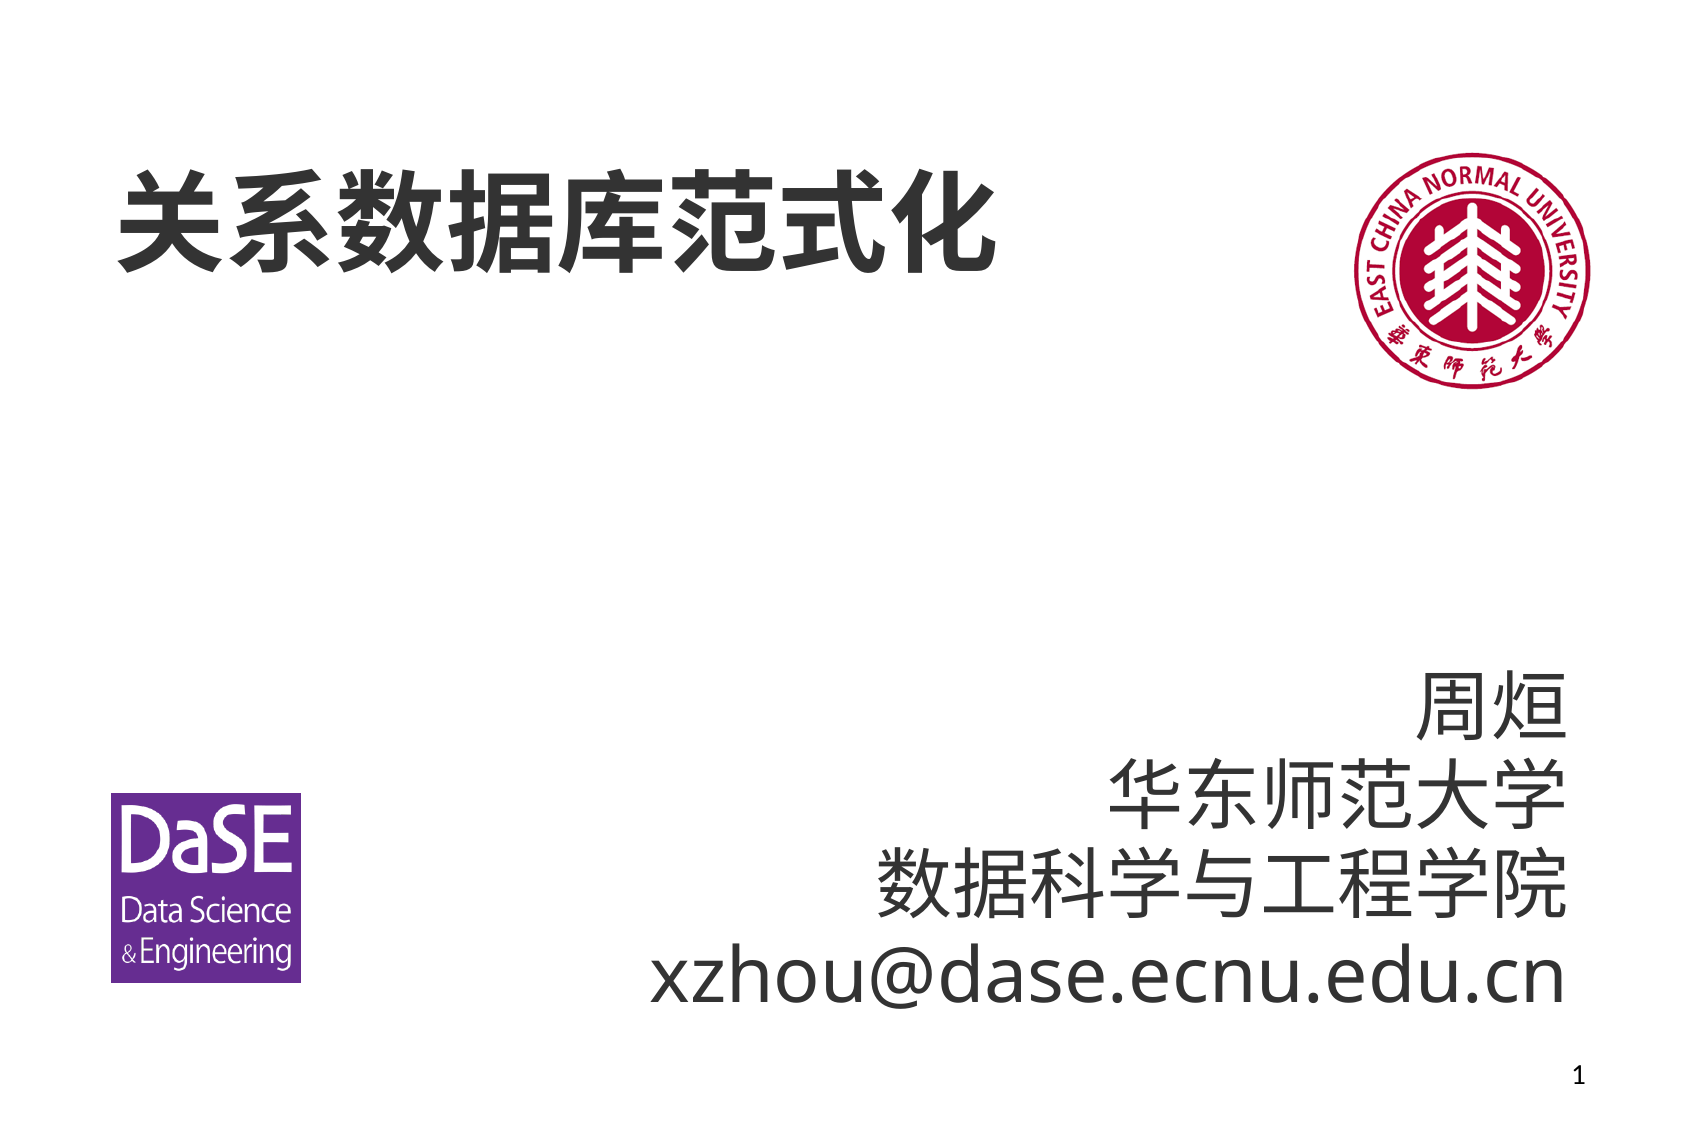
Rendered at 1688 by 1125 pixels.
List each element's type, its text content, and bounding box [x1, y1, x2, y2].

slide_number 1 [1209, 1042, 1604, 1103]
text_box 关系数据库范式化 [84, 138, 1338, 1006]
text_box 周烜 华东师范大学 数据科学与工程学院 xzhou@dase.ecnu.edu.cn [477, 462, 1600, 929]
picture [110, 793, 301, 984]
picture [1337, 137, 1604, 404]
